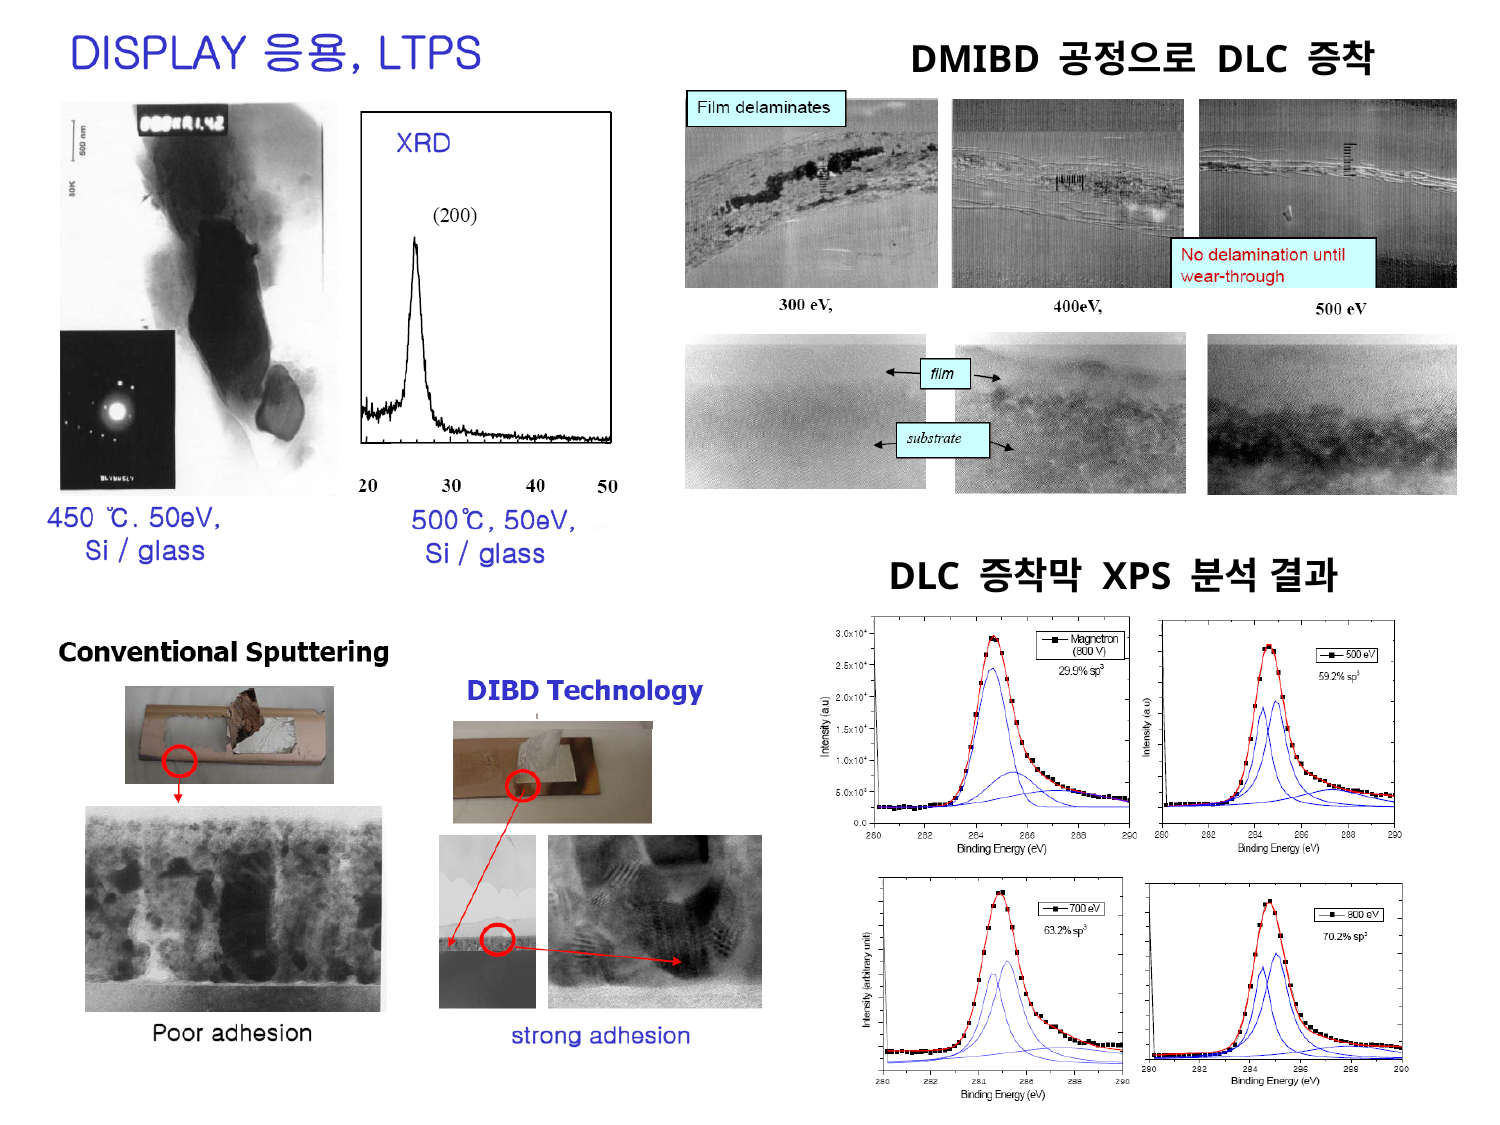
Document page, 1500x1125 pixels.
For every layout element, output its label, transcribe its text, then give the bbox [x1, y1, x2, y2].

text_box DMIBD 공정으로 DLC 증착 [895, 27, 1413, 80]
picture [47, 101, 629, 576]
picture [820, 607, 1417, 1102]
text_box DLC 증착막 XPS 분석 결과 [873, 544, 1364, 606]
picture [64, 30, 491, 78]
picture [47, 633, 765, 1055]
picture [678, 81, 1469, 498]
